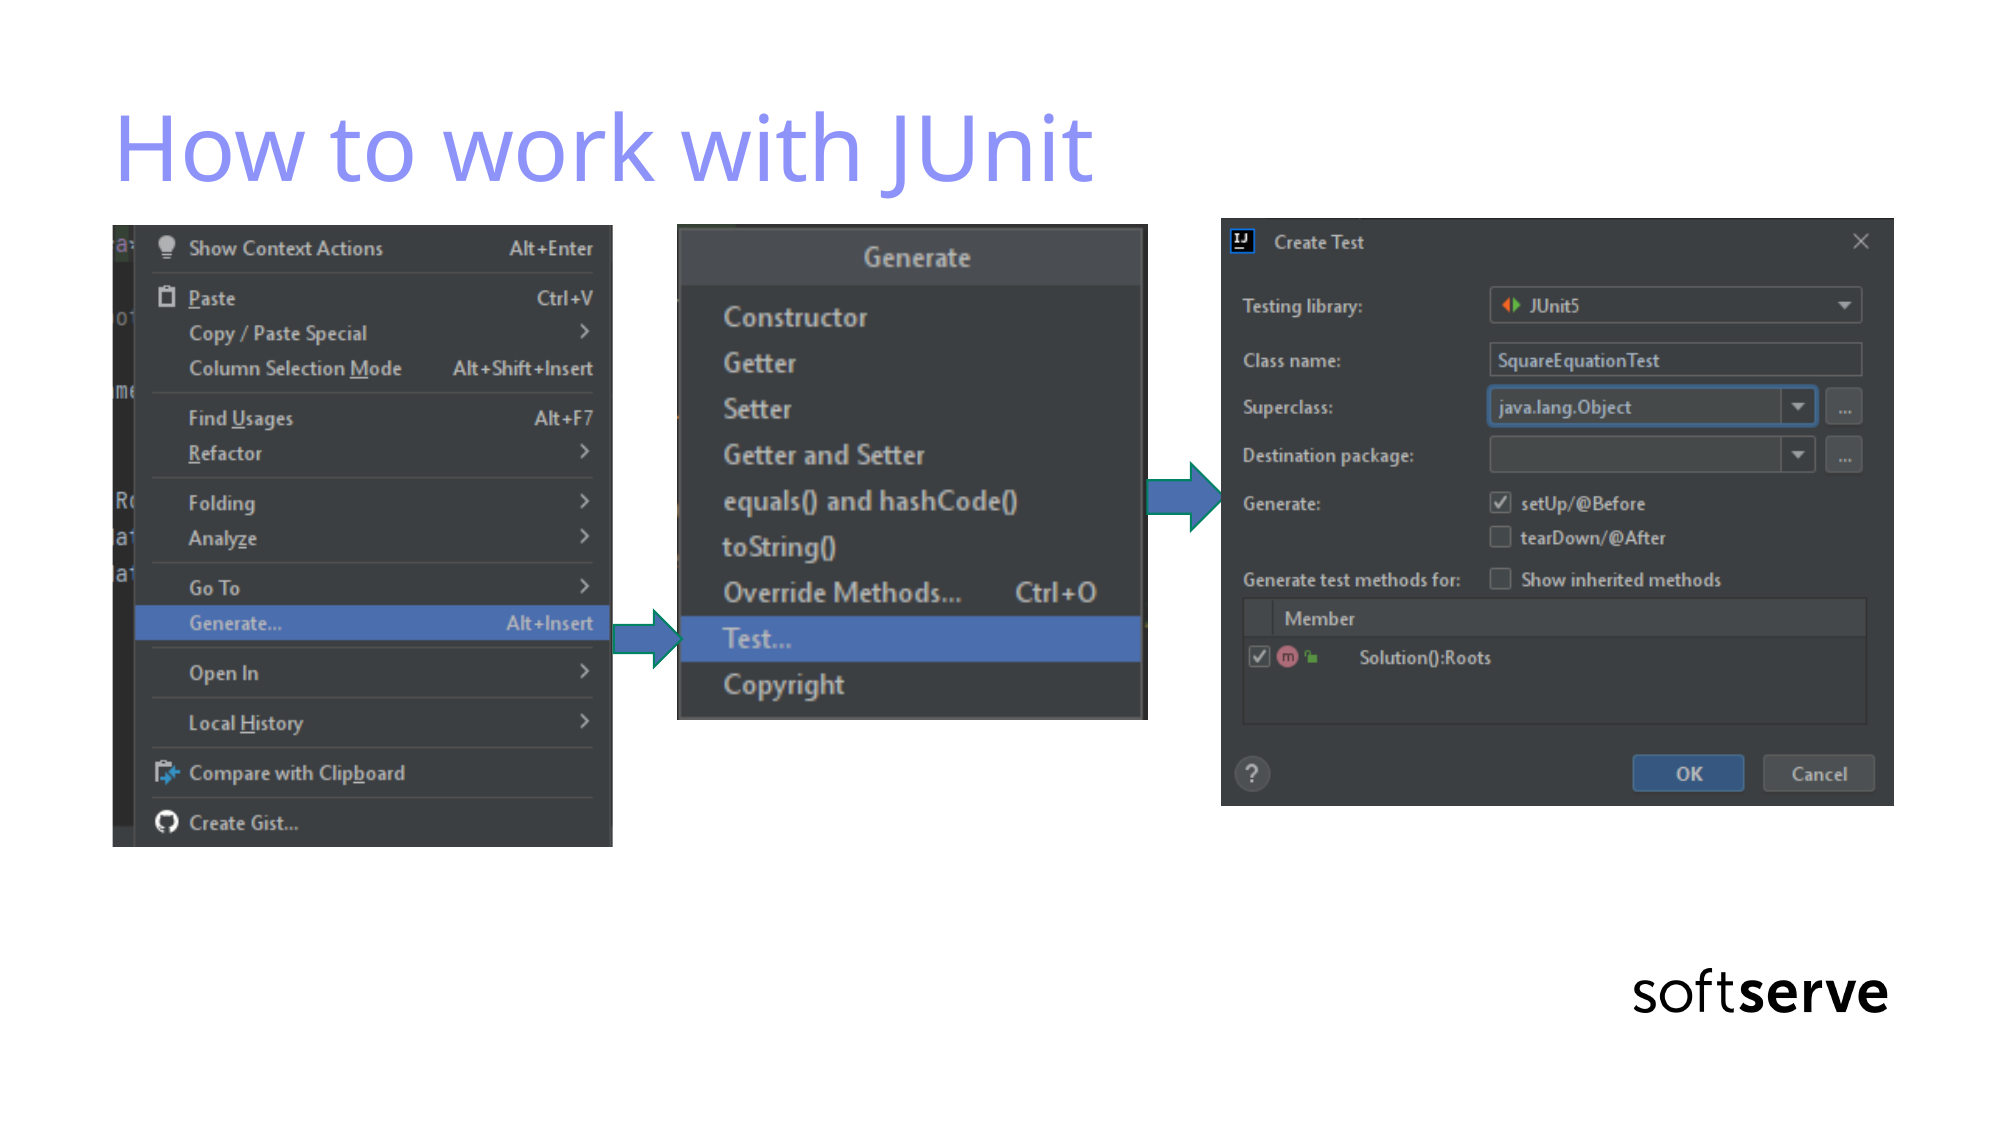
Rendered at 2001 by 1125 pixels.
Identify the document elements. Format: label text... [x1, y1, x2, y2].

picture [1221, 218, 1894, 806]
picture [112, 224, 613, 847]
text_box [613, 608, 677, 670]
title How to work with JUnit [112, 112, 1888, 225]
picture [677, 224, 1148, 720]
text_box [1148, 461, 1221, 533]
picture [1633, 968, 1888, 1013]
